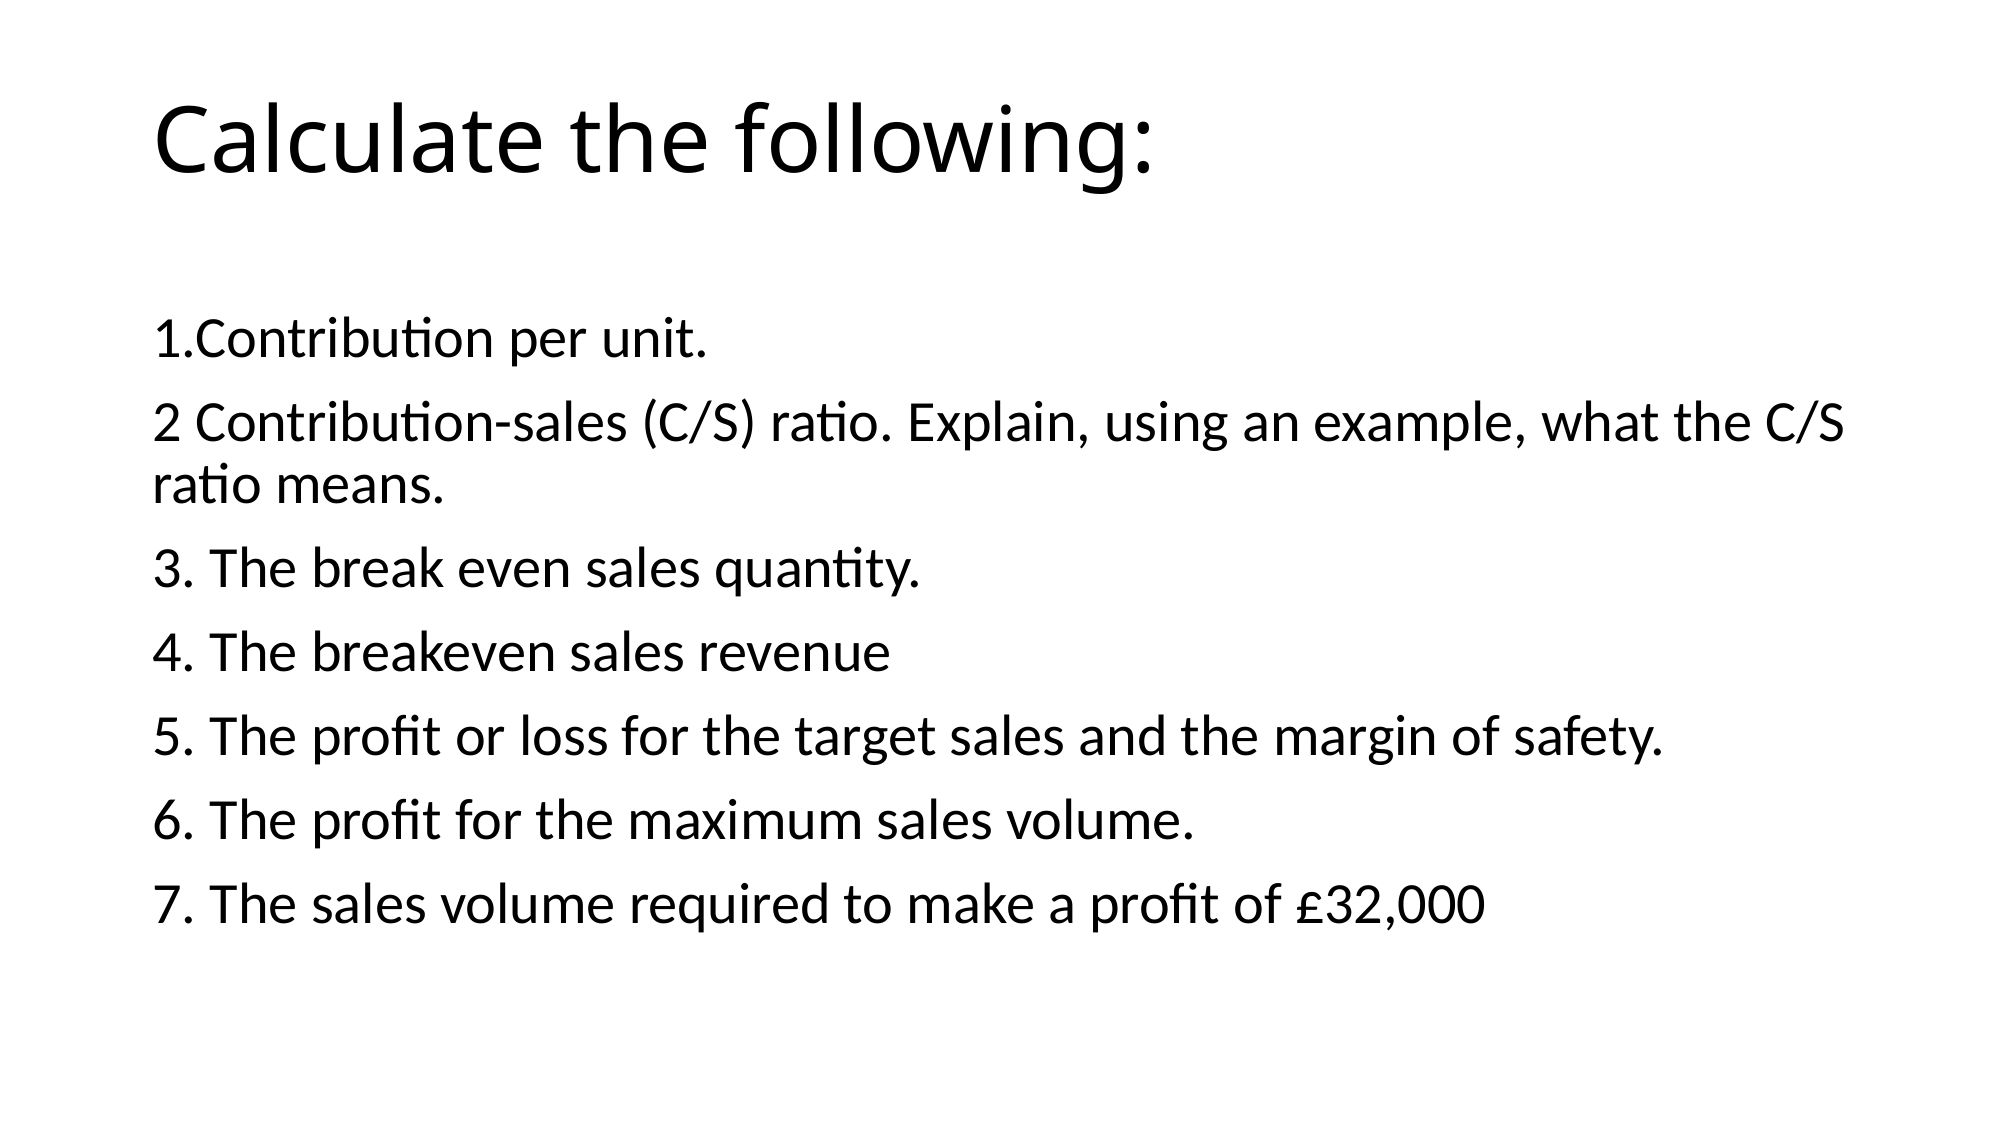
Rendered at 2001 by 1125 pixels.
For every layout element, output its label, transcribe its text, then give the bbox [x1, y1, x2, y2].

title Calculate the following: [137, 59, 1863, 225]
list 1.Contribution per unit. 2 Contribution-sales (C/S) ratio. Explain, using an example, what the C/S ratio means. 3. The break even sales quantity. 4. The breakeven sales revenue 5. The profit or loss for the target sales and the margin of safety. 6. The profit for the maximum sales volume. 7. The sales volume required to make a profit of £32,000 [137, 299, 1863, 1014]
